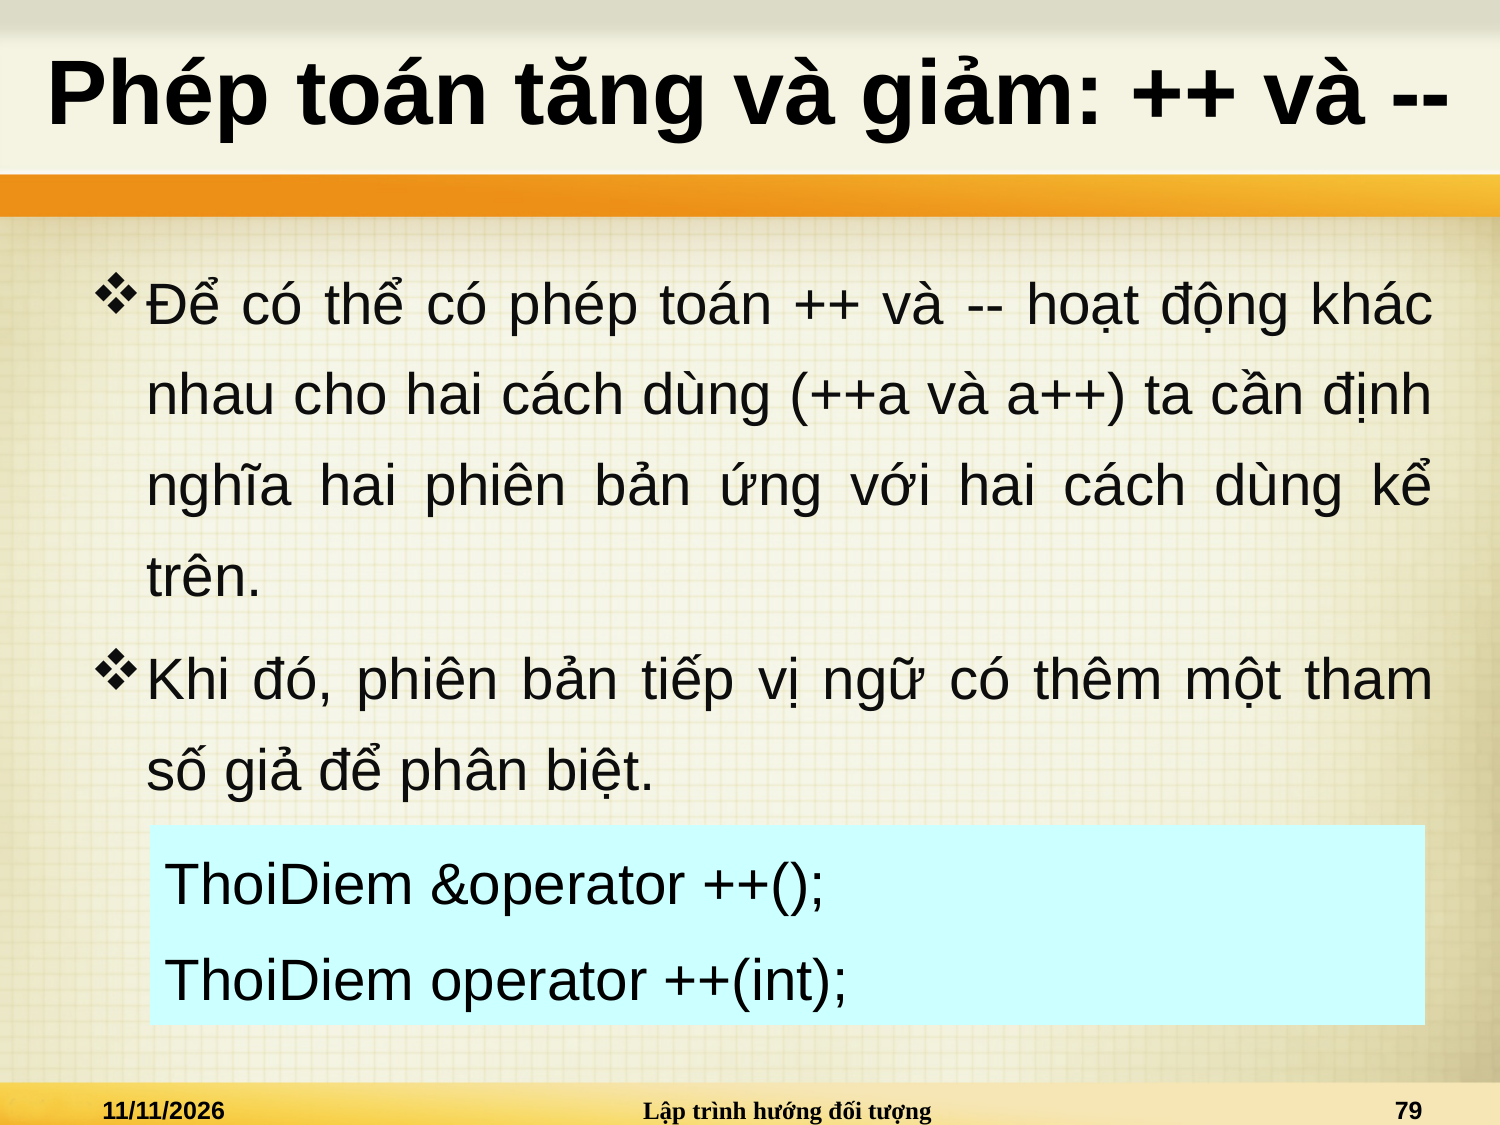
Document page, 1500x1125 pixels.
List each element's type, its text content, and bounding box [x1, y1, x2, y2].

picture [0, 175, 1500, 1125]
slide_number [87, 1087, 438, 1125]
footer Lập trình hướng đối tượng [549, 1087, 1025, 1125]
title Phép toán tăng và giảm: ++ và -- [0, 0, 1500, 175]
text_box ThoiDiem &operator ++(); ThoiDiem operator ++(int); [149, 825, 1425, 1025]
list Để có thể có phép toán ++ và -- hoạt động khác nhau cho hai cách dùng (++a và a++) ta cần định nghĩa hai phiên bản ứng với hai cách dùng kể trên. Khi đó, phiên bản tiếp vị ngữ có thêm một tham số giả để phân biệt. [75, 237, 1450, 1046]
slide_number 79 [1087, 1087, 1438, 1125]
